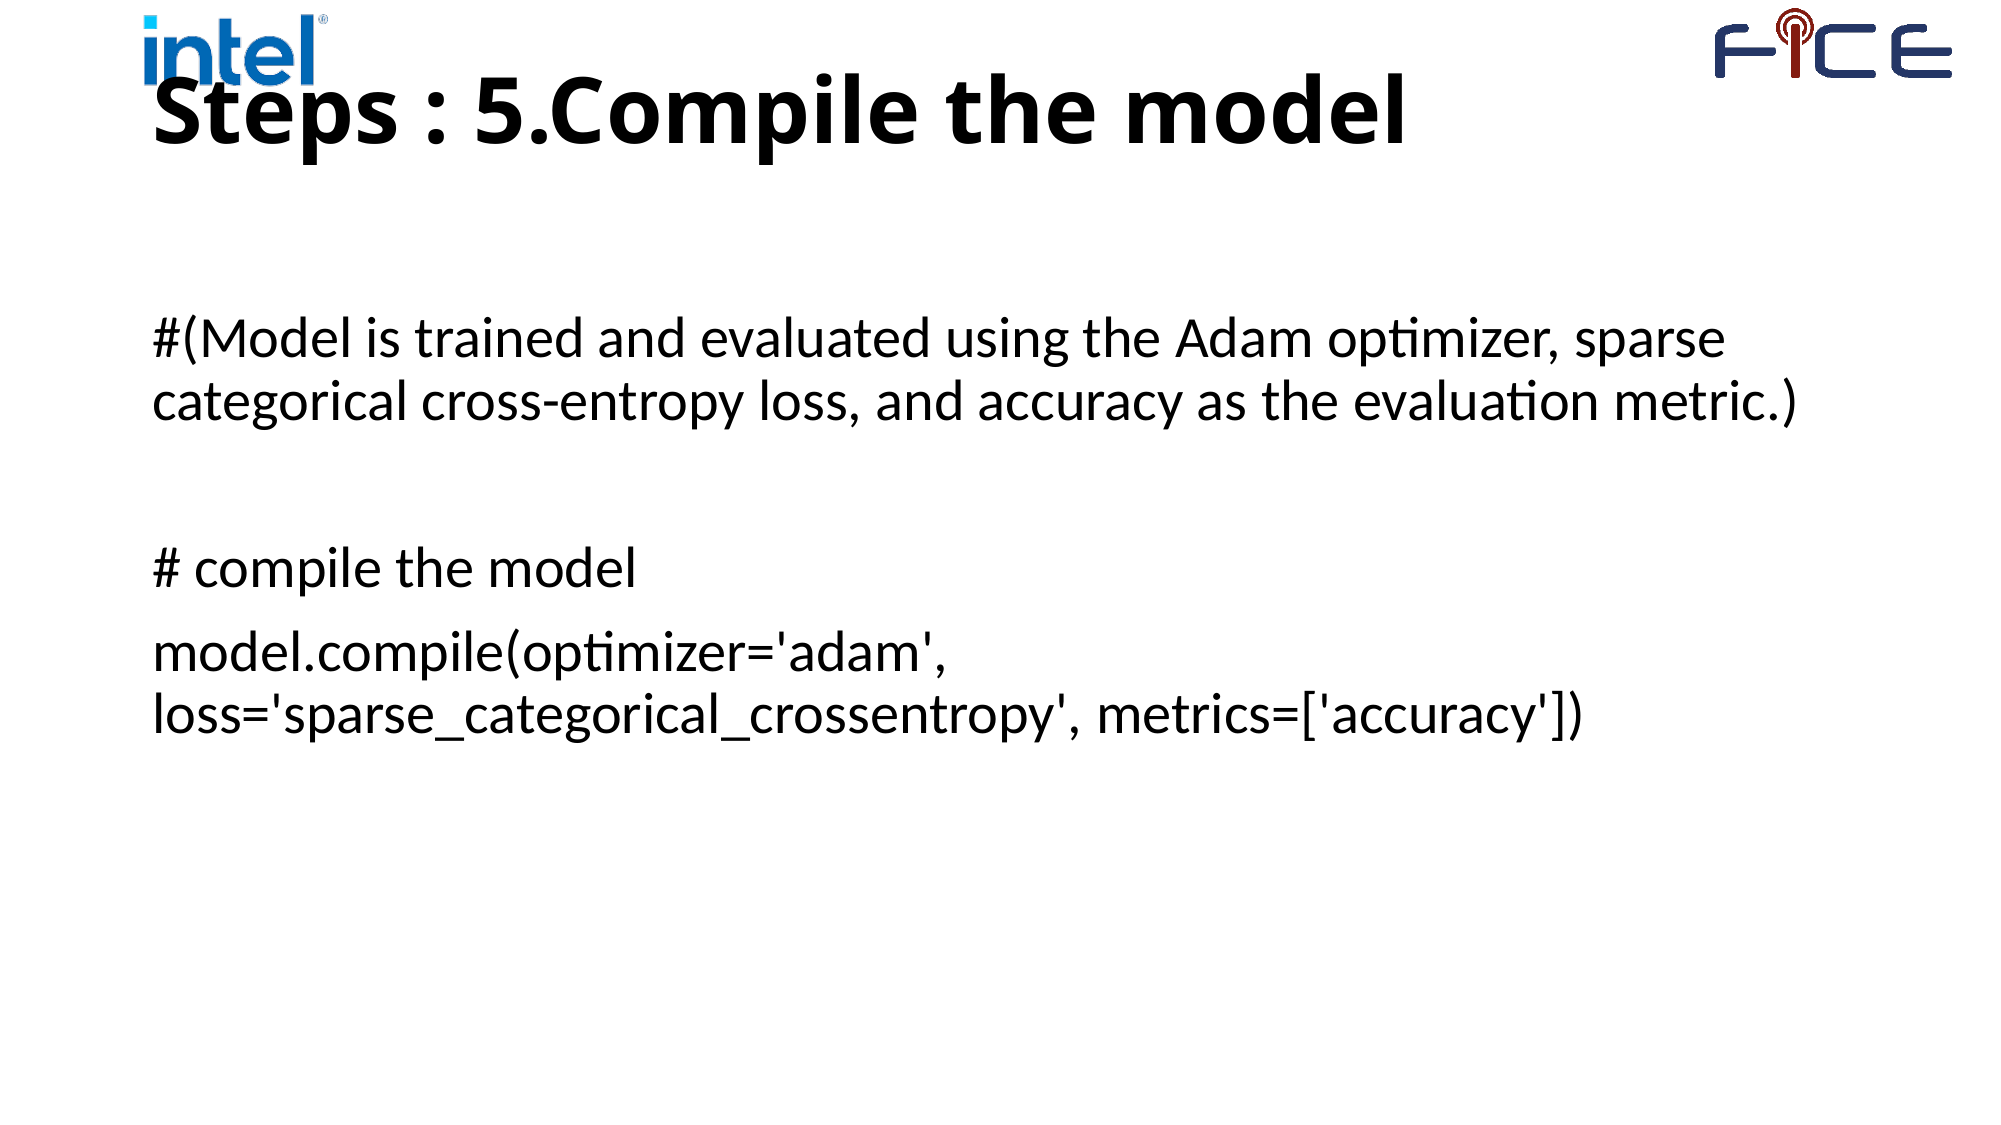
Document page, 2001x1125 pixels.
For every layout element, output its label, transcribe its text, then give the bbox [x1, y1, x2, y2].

picture [1715, 8, 1952, 78]
list #(Model is trained and evaluated using the Adam optimizer, sparse categorical cross-entropy loss, and accuracy as the evaluation metric.) # compile the model model.compile(optimizer='adam', loss='sparse_categorical_crossentropy', metrics=['accuracy']) [137, 299, 1863, 1014]
picture [137, 8, 338, 59]
title Steps : 5.Compile the model [137, 59, 1863, 278]
